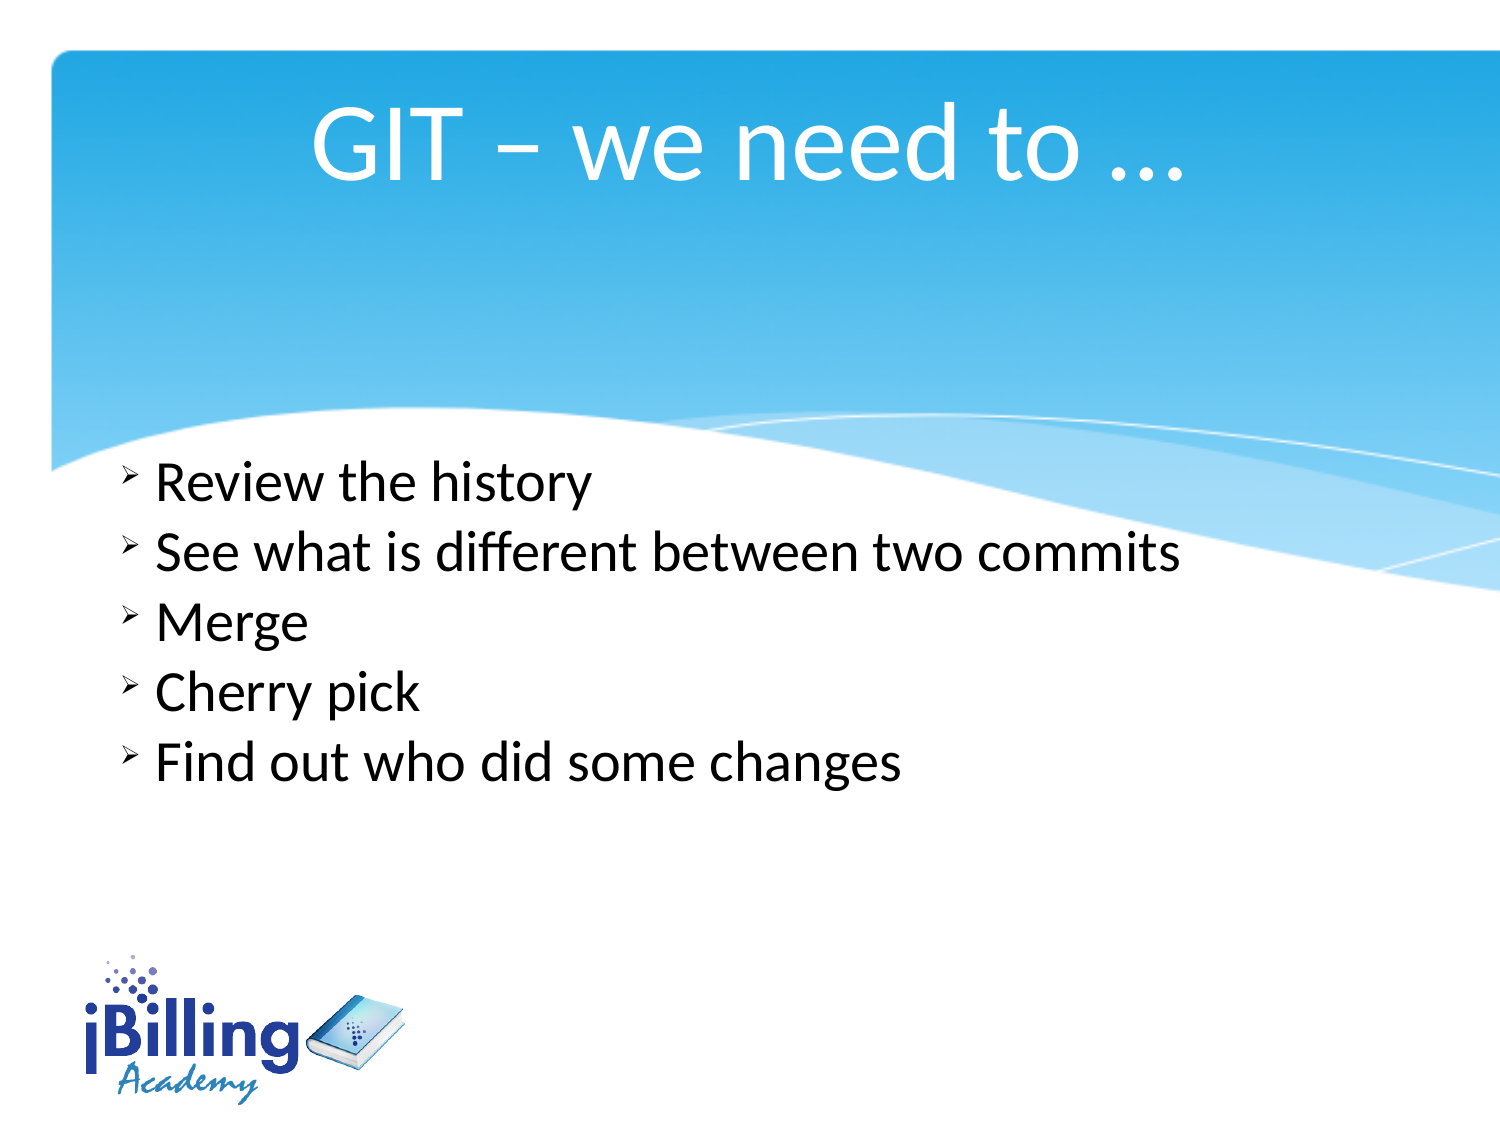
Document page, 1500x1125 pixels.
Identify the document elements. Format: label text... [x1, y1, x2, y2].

picture [0, 0, 1500, 1125]
text_box GIT – we need to … [144, 60, 1354, 210]
text_box Review the history See what is different between two commits Merge Cherry pick Find out who did some changes [105, 435, 1354, 871]
